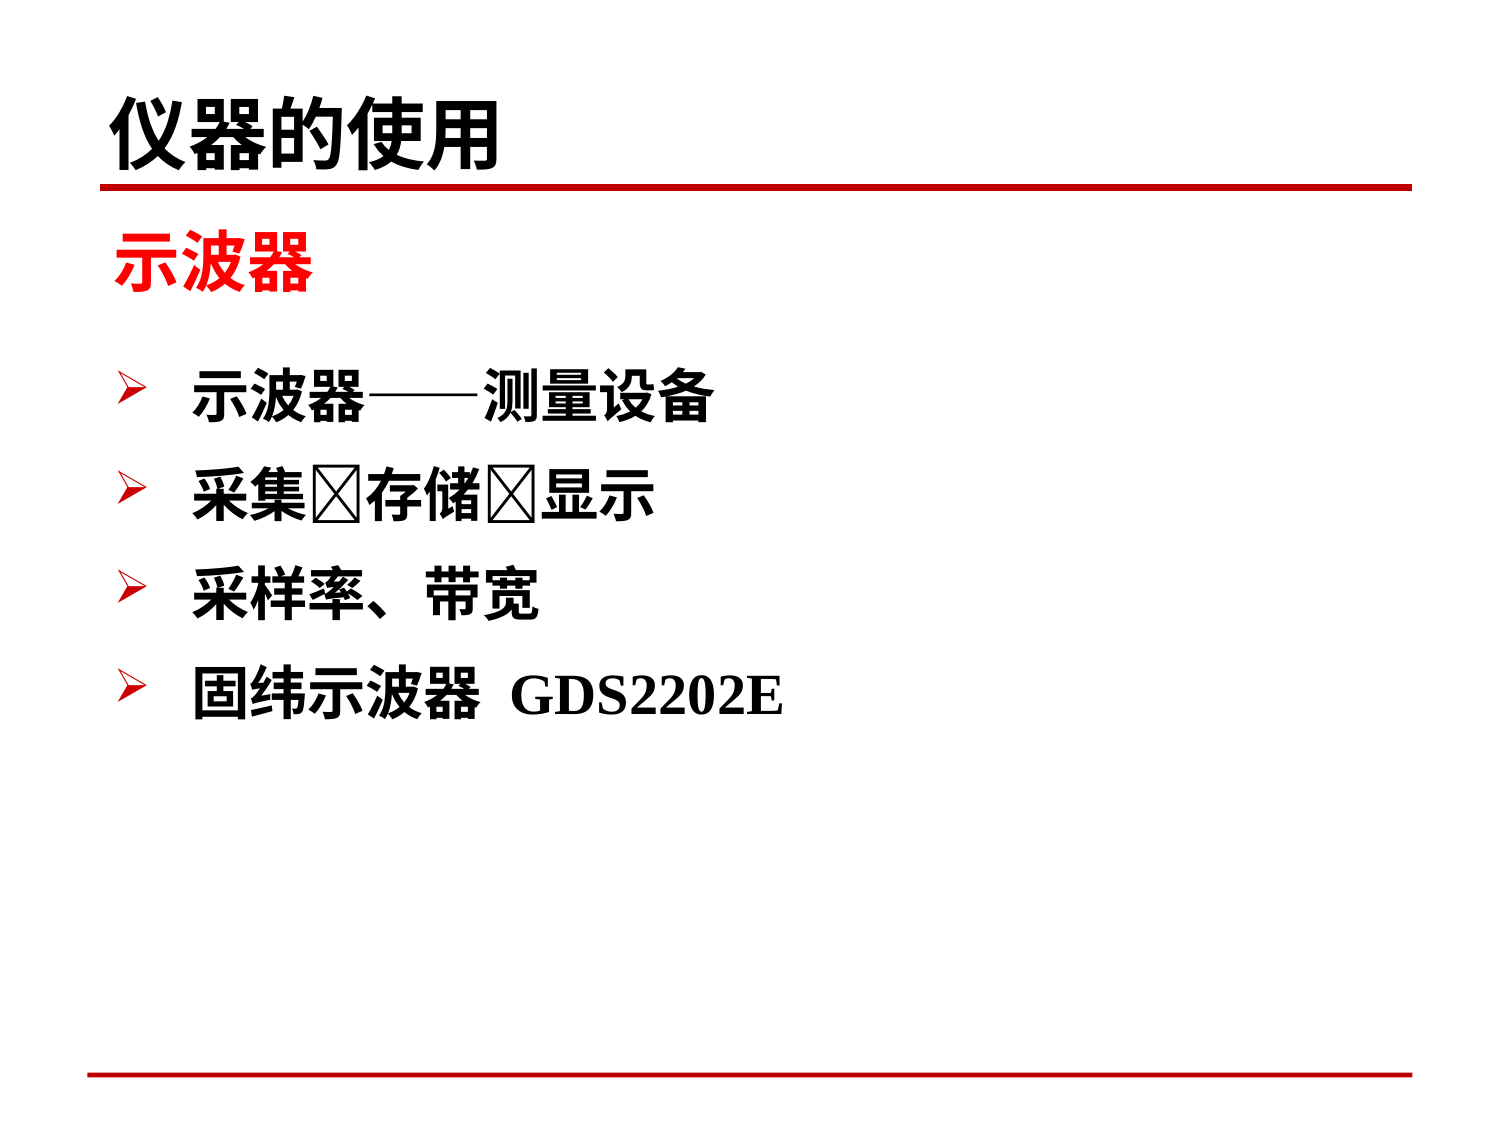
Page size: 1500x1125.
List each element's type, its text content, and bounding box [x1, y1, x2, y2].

text_box 示波器 [99, 212, 1000, 308]
text_box 示波器——测量设备 采集存储显示 采样率、带宽 固纬示波器 GDS2202E [99, 333, 1412, 825]
text_box 仪器的使用 [94, 49, 1407, 187]
